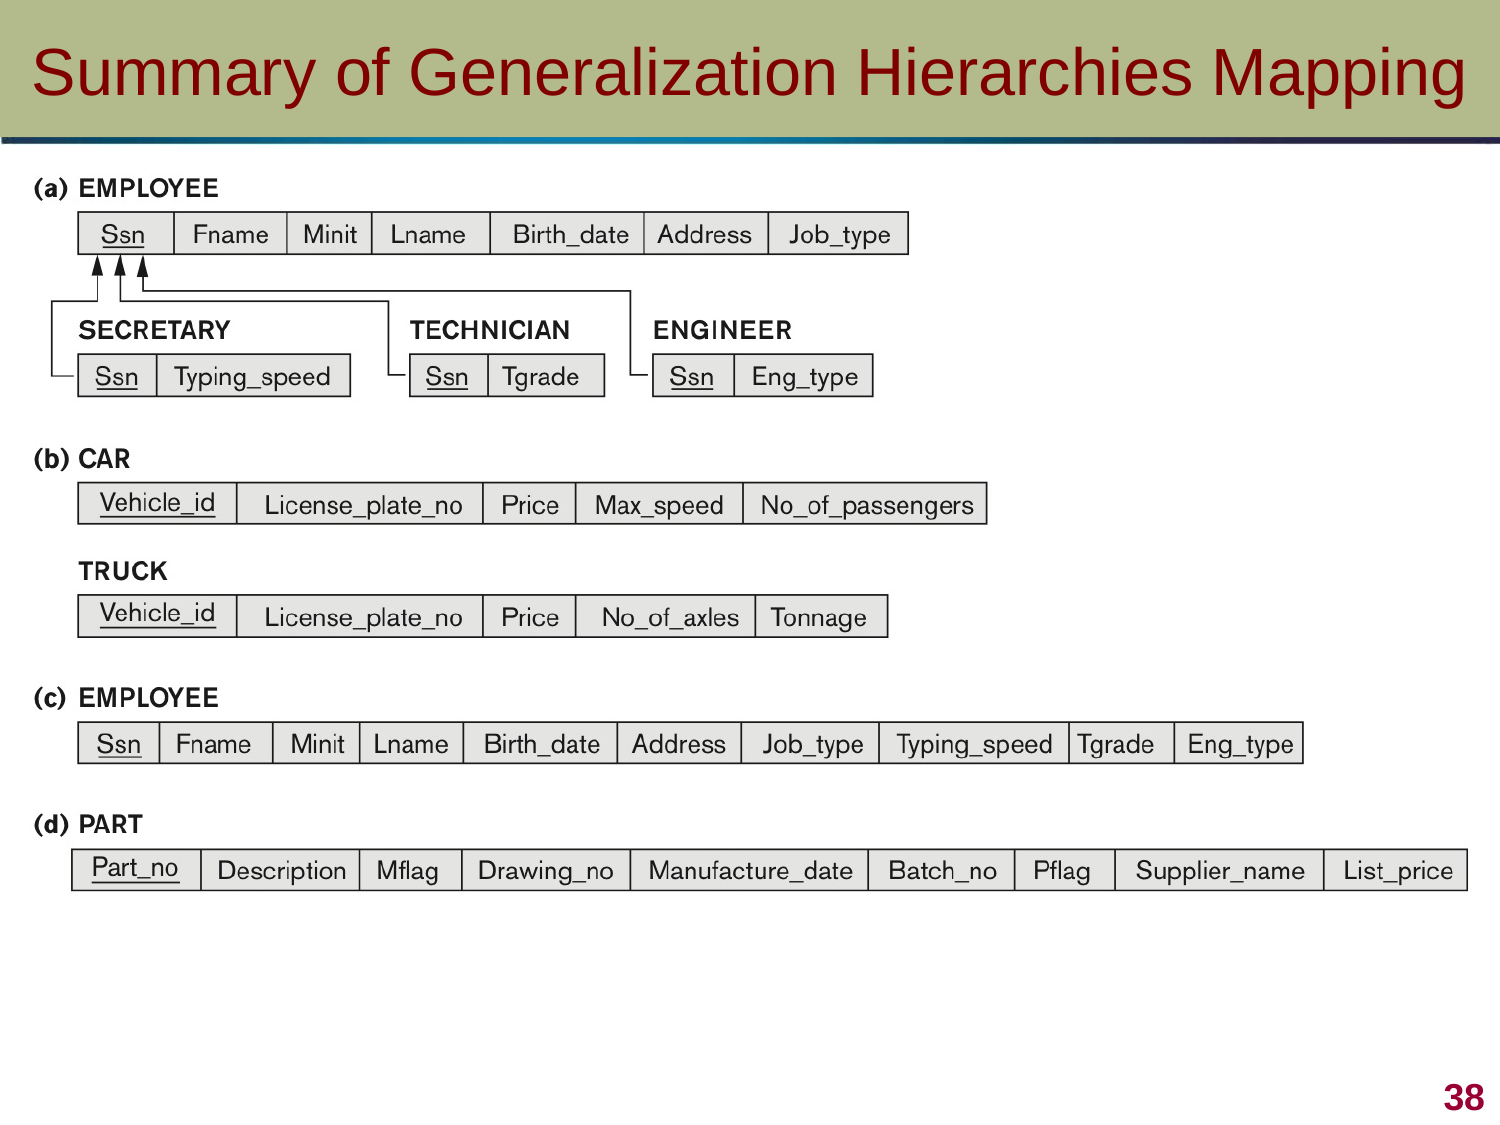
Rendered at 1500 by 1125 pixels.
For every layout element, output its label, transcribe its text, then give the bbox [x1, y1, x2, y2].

picture [0, 138, 1500, 145]
slide_number 38 [1187, 1049, 1500, 1125]
title Summary of Generalization Hierarchies Mapping [0, 0, 1500, 138]
picture [26, 162, 1476, 901]
